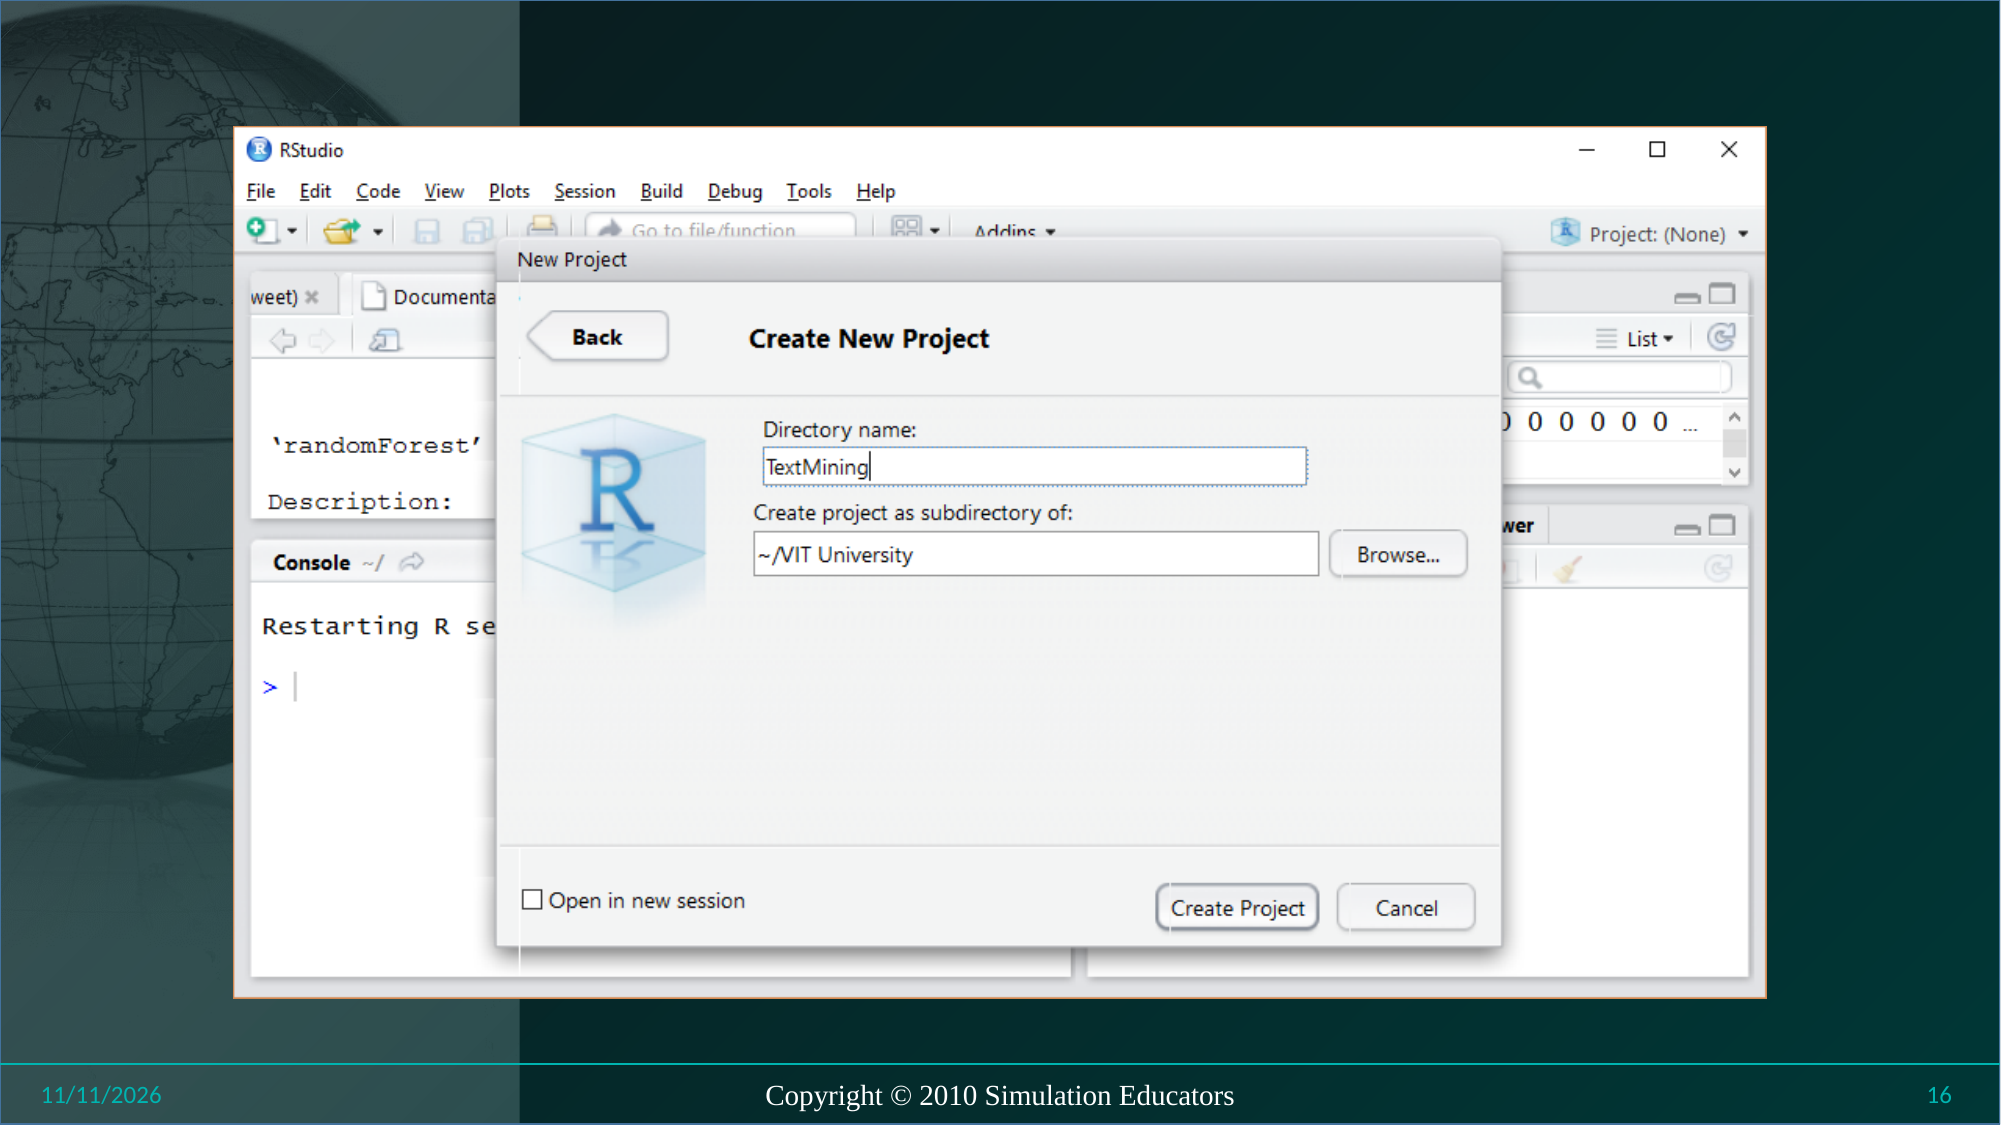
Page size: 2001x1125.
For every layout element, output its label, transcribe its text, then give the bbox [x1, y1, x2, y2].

picture [233, 126, 1767, 999]
footer Copyright © 2010 Simulation Educators [662, 1064, 1338, 1124]
slide_number 16 [1517, 1064, 1968, 1124]
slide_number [25, 1064, 476, 1124]
